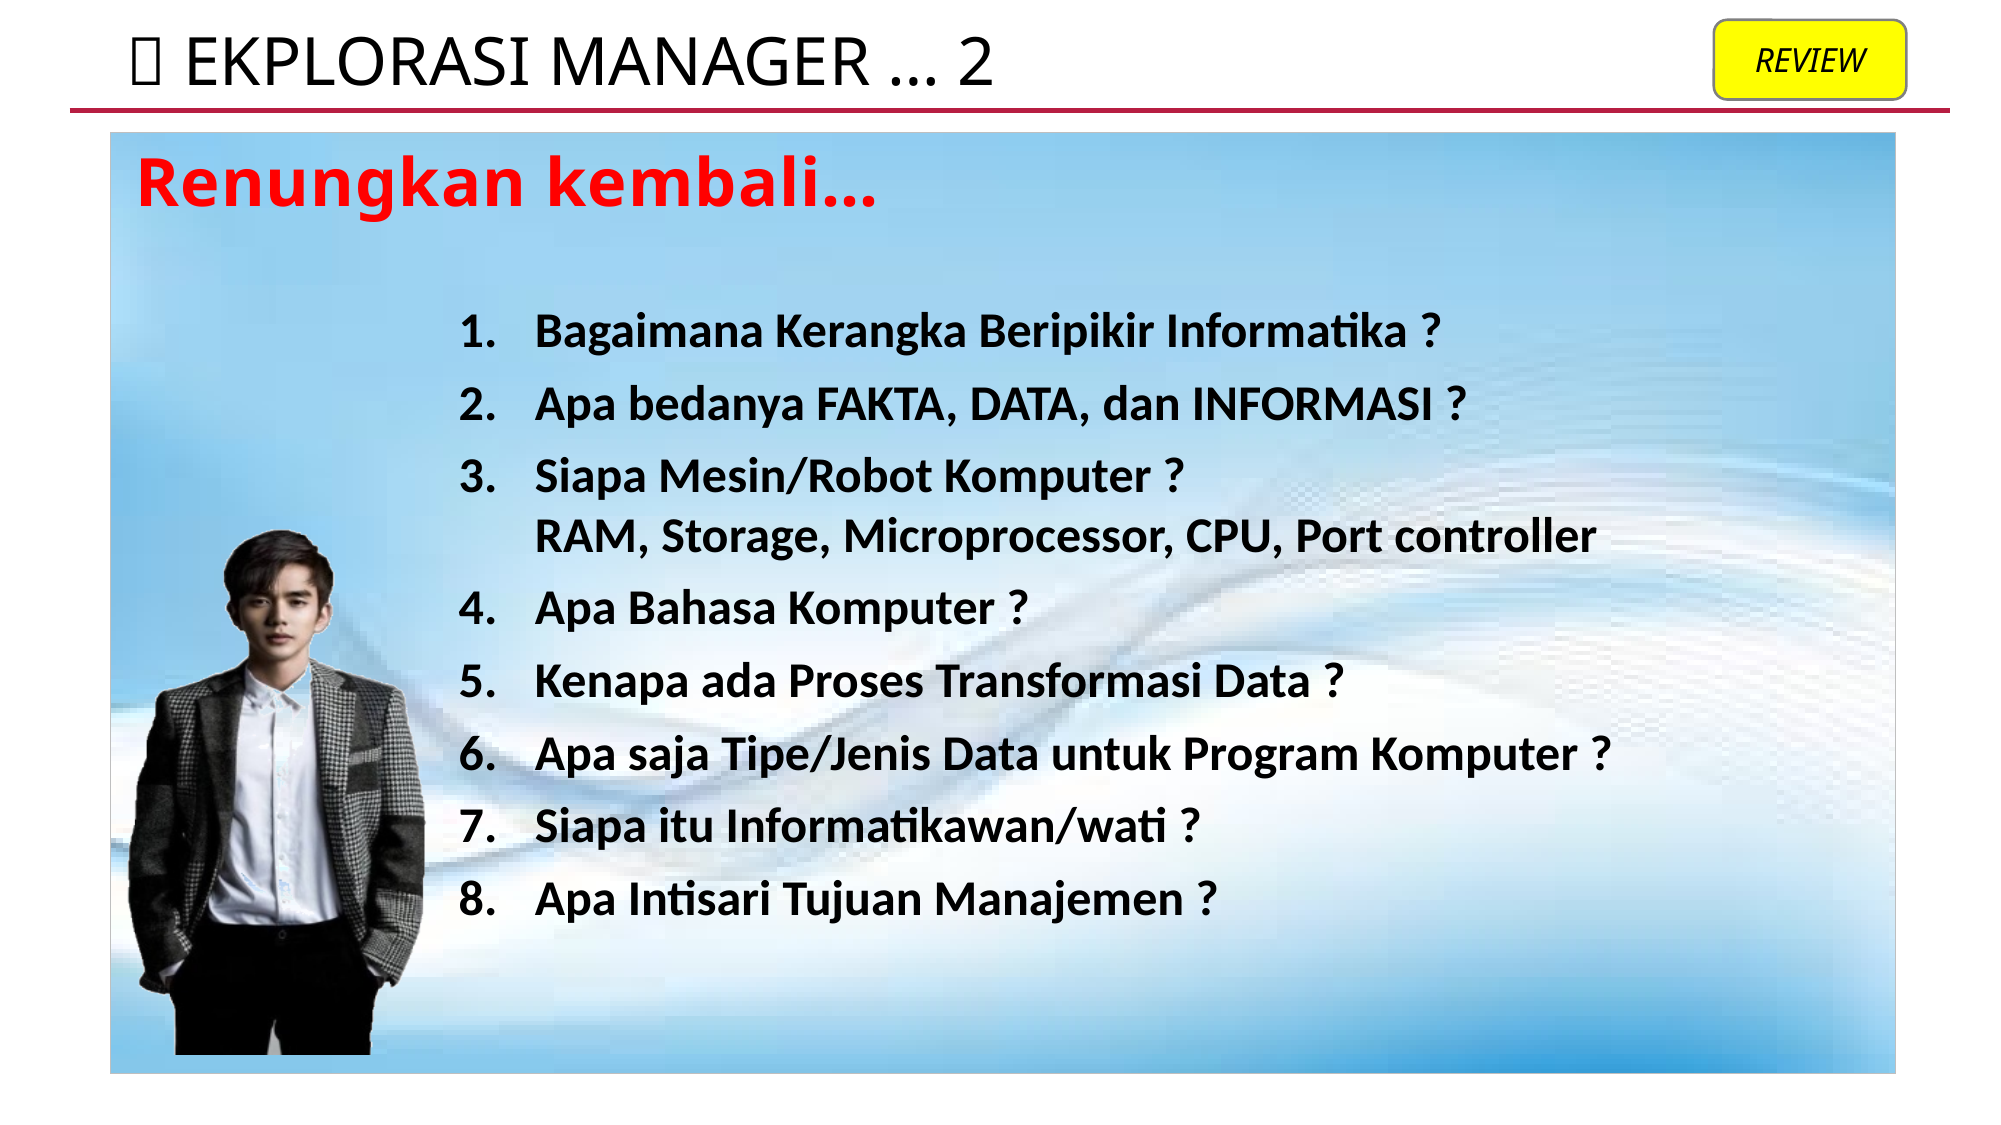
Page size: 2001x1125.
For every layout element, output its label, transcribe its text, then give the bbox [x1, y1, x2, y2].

text_box REVIEW [1712, 18, 1908, 101]
picture [110, 132, 1896, 1074]
text_box  EKPLORASI MANAGER … 2 [110, 20, 1957, 102]
